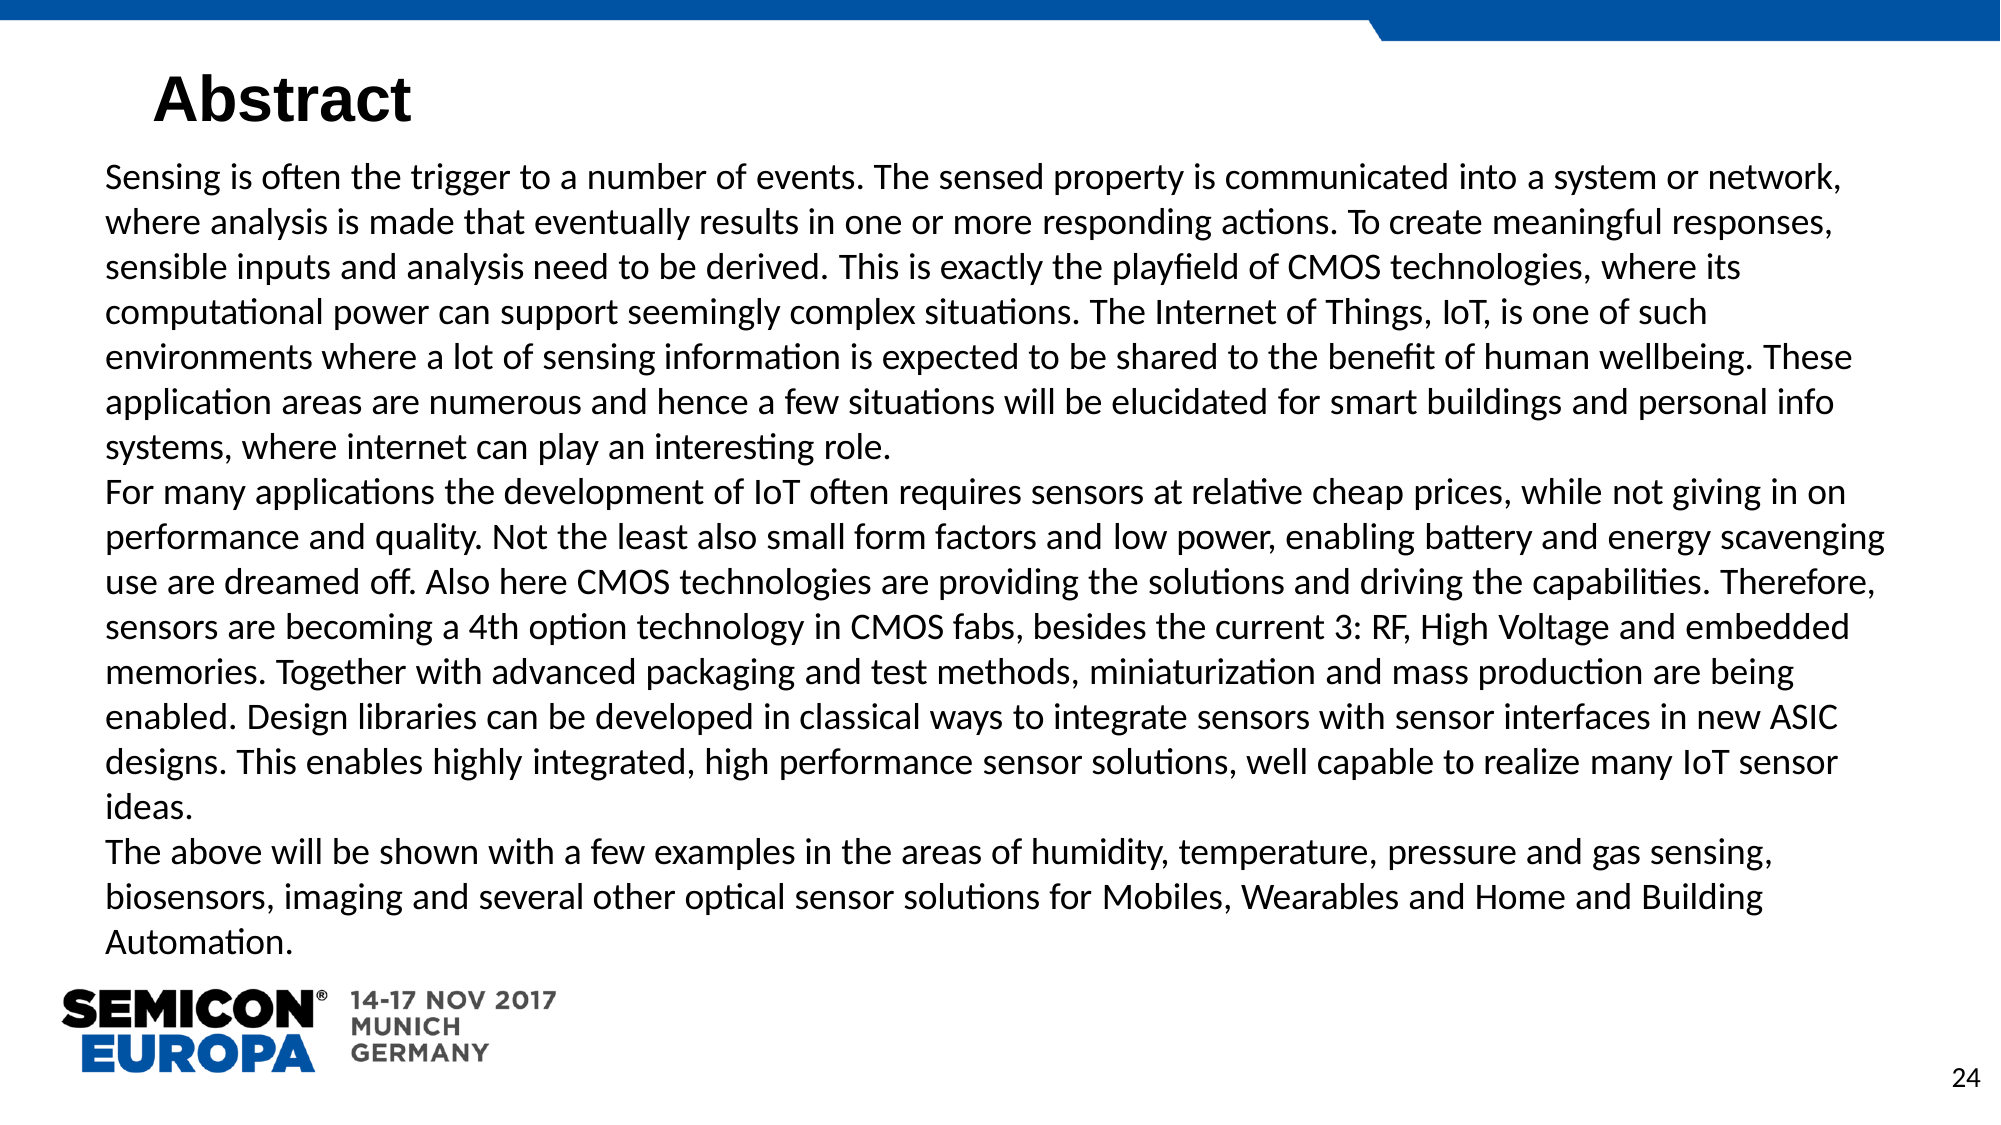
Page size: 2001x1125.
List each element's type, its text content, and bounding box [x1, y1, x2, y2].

text_box Sensing is often the trigger to a number of events. The sensed property is communicated into a system or network, where analysis is made that eventually results in one or more responding actions. To create meaningful responses, sensible inputs and analysis need to be derived. This is exactly the playfield of CMOS technologies, where its computational power can support seemingly complex situations. The Internet of Things, IoT, is one of such environments where a lot of sensing information is expected to be shared to the benefit of human wellbeing. These application areas are numerous and hence a few situations will be elucidated for smart buildings and personal info systems, where internet can play an interesting role. For many applications the development of IoT often requires sensors at relative cheap prices, while not giving in on performance and quality. Not the least also small form factors and low power, enabling battery and energy scavenging use are dreamed off. Also here CMOS technologies are providing the solutions and driving the capabilities. Therefore, sensors are becoming a 4th option technology in CMOS fabs, besides the current 3: RF, High Voltage and embedded memories. Together with advanced packaging and test methods, miniaturization and mass production are being enabled. Design libraries can be developed in classical ways to integrate sensors with sensor interfaces in new ASIC designs. This enables highly integrated, high performance sensor solutions, well capable to realize many IoT sensor ideas. The above will be shown with a few examples in the areas of humidity, temperature, pressure and gas sensing, biosensors, imaging and several other optical sensor solutions for Mobiles, Wearables and Home and Building Automation. [103, 149, 1903, 962]
picture [0, 0, 2000, 1073]
text_box 24 [1949, 1056, 1984, 1094]
title Abstract [150, 55, 416, 149]
